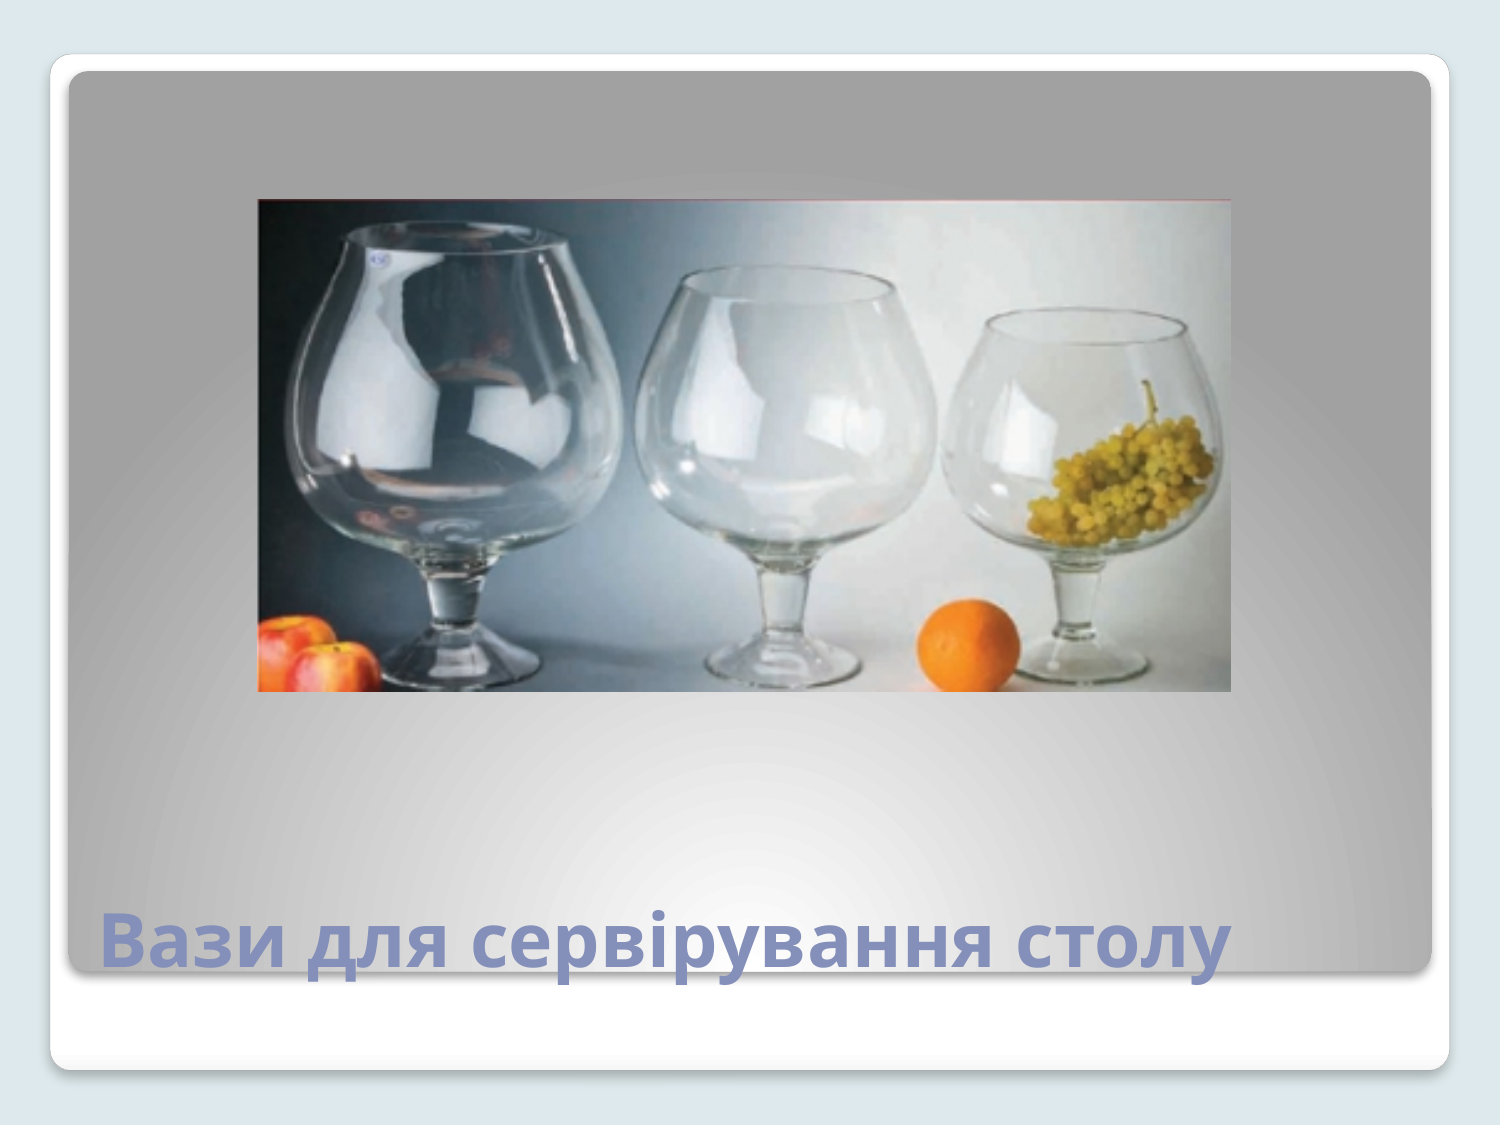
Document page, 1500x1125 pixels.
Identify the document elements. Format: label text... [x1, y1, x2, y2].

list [257, 198, 1231, 692]
title Вази для сервірування столу [82, 817, 1425, 990]
